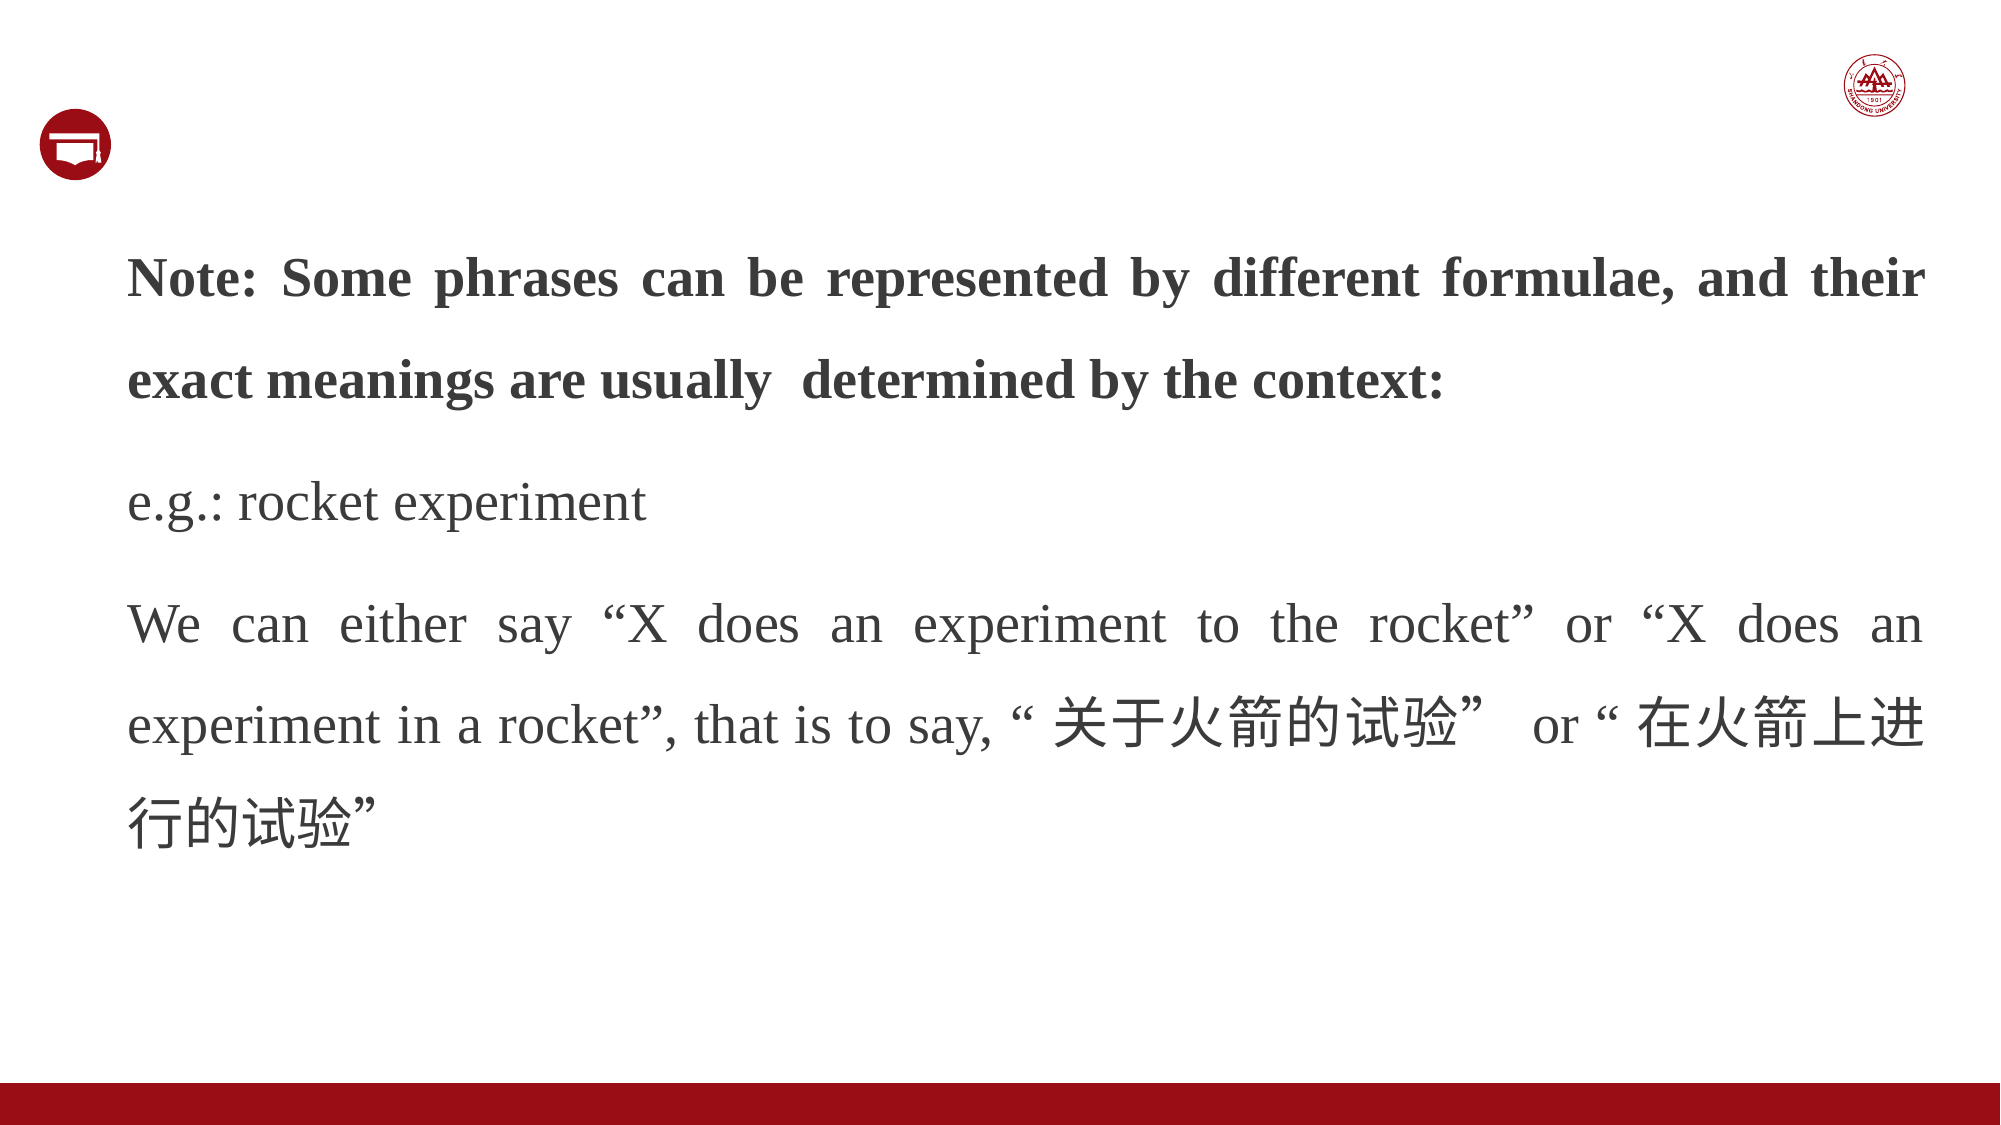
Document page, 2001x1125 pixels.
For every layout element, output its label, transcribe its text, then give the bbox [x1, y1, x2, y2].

list Note: Some phrases can be represented by different formulae, and their exact meanings are usually determined by the context: e.g.: rocket experiment We can either say “X does an experiment to the rocket” or “X does an experiment in a rocket”, that is to say, “关于火箭的试验”or “在火箭上进行的试验” [113, 199, 1941, 902]
